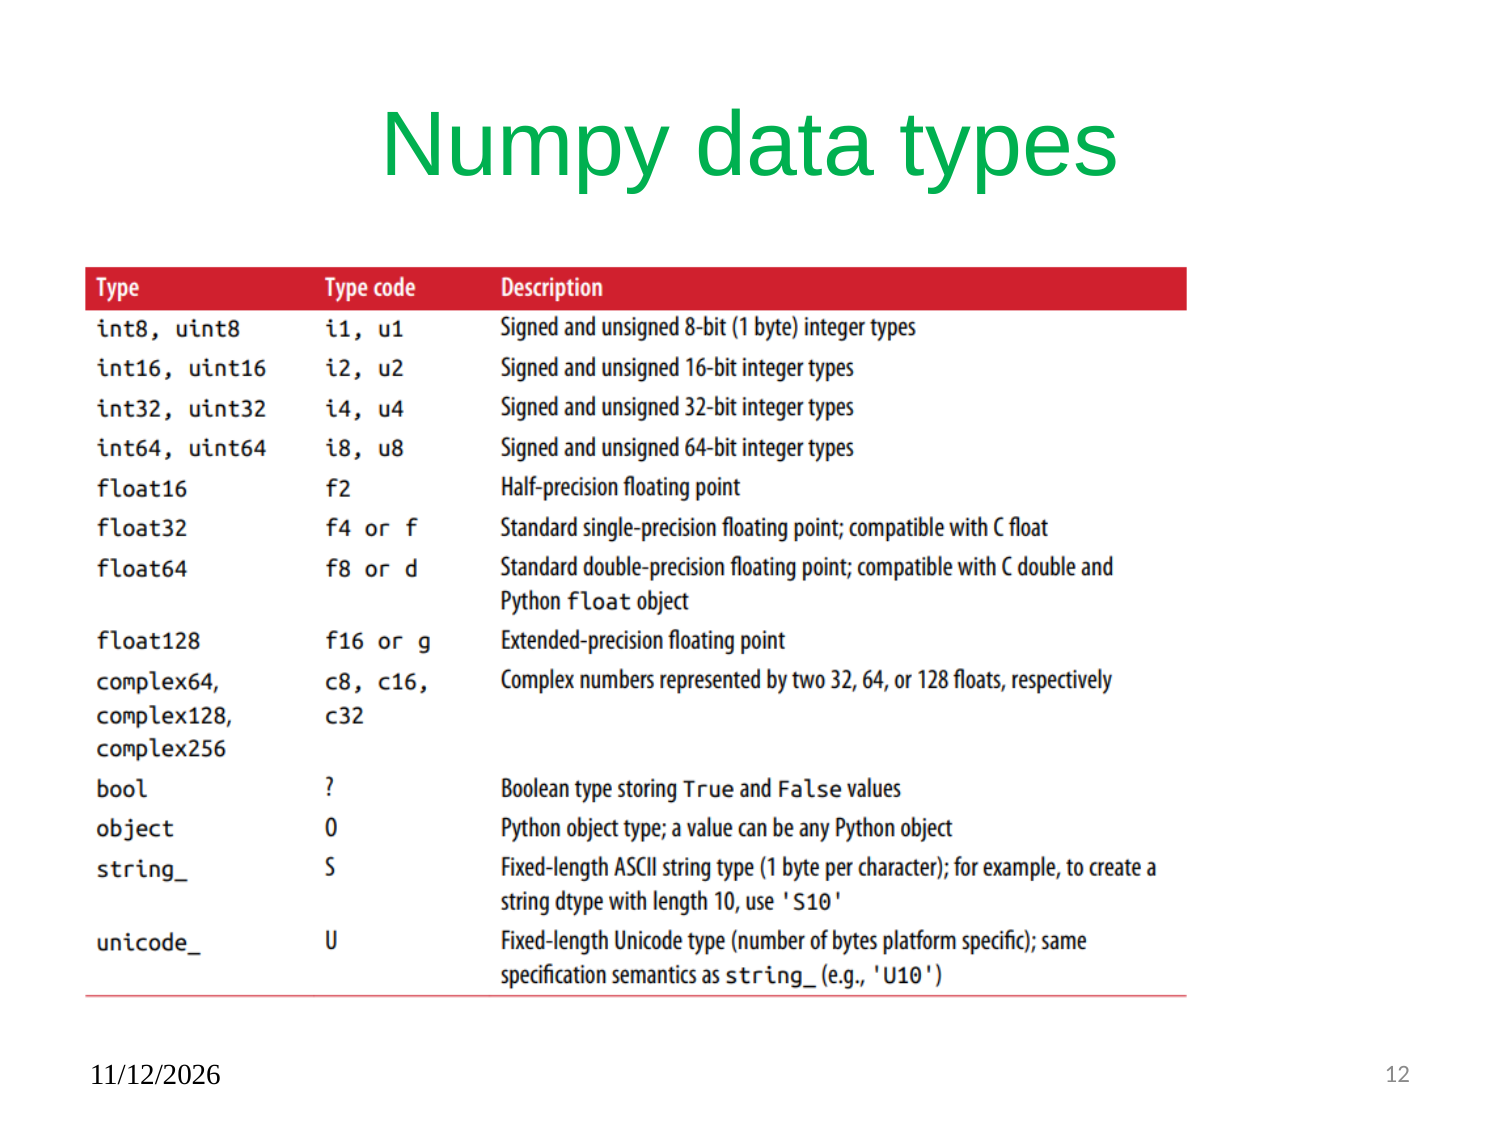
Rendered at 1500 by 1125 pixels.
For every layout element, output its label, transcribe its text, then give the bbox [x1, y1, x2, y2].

title Numpy data types [75, 45, 1425, 233]
picture [74, 262, 1201, 1003]
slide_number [75, 1042, 425, 1103]
slide_number 12 [1074, 1042, 1425, 1103]
